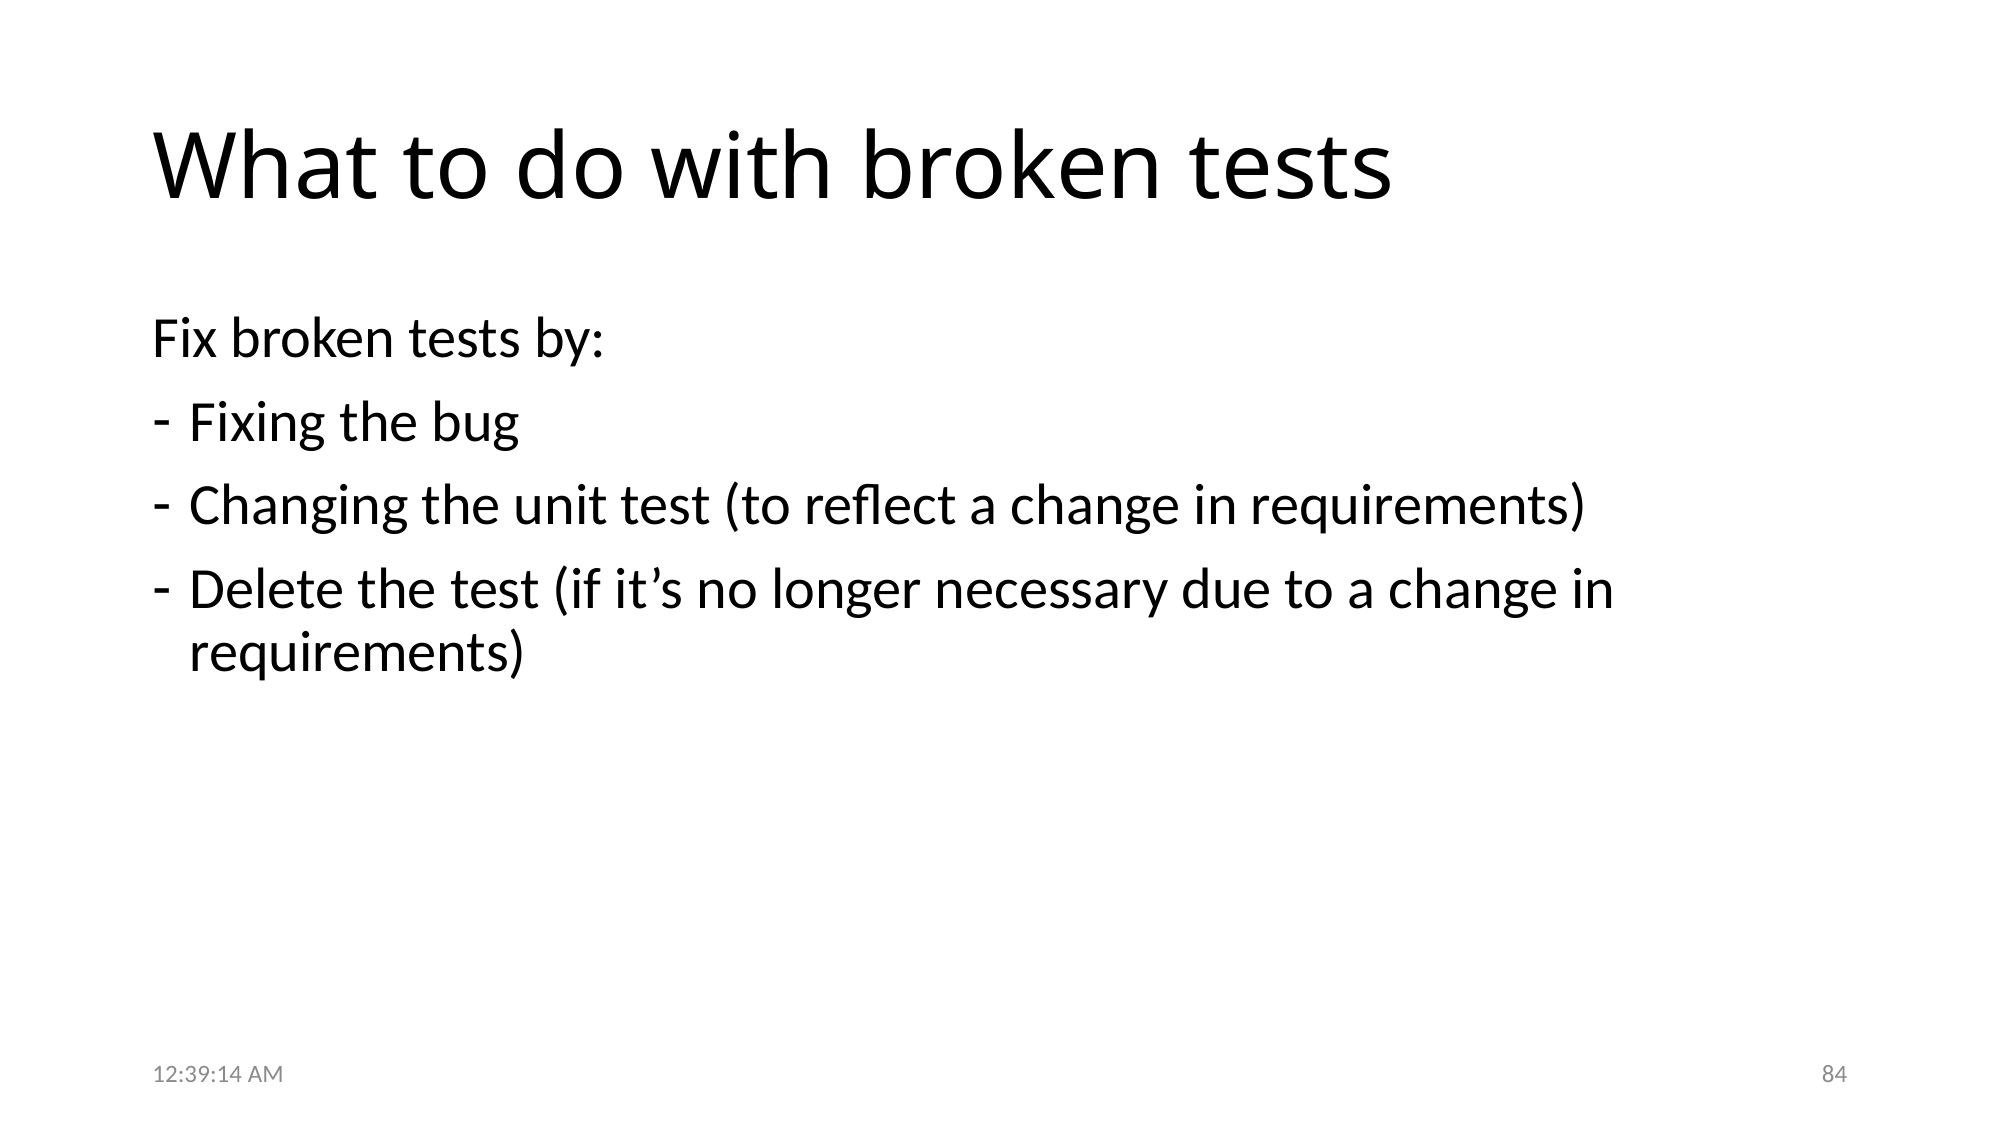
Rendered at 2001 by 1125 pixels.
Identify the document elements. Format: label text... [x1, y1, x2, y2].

slide_number 84 [1412, 1042, 1863, 1103]
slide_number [137, 1042, 588, 1103]
title What to do with broken tests [137, 59, 1863, 278]
list Fix broken tests by: Fixing the bug Changing the unit test (to reflect a change in requirements) Delete the test (if it’s no longer necessary due to a change in requirements) [137, 299, 1863, 1014]
